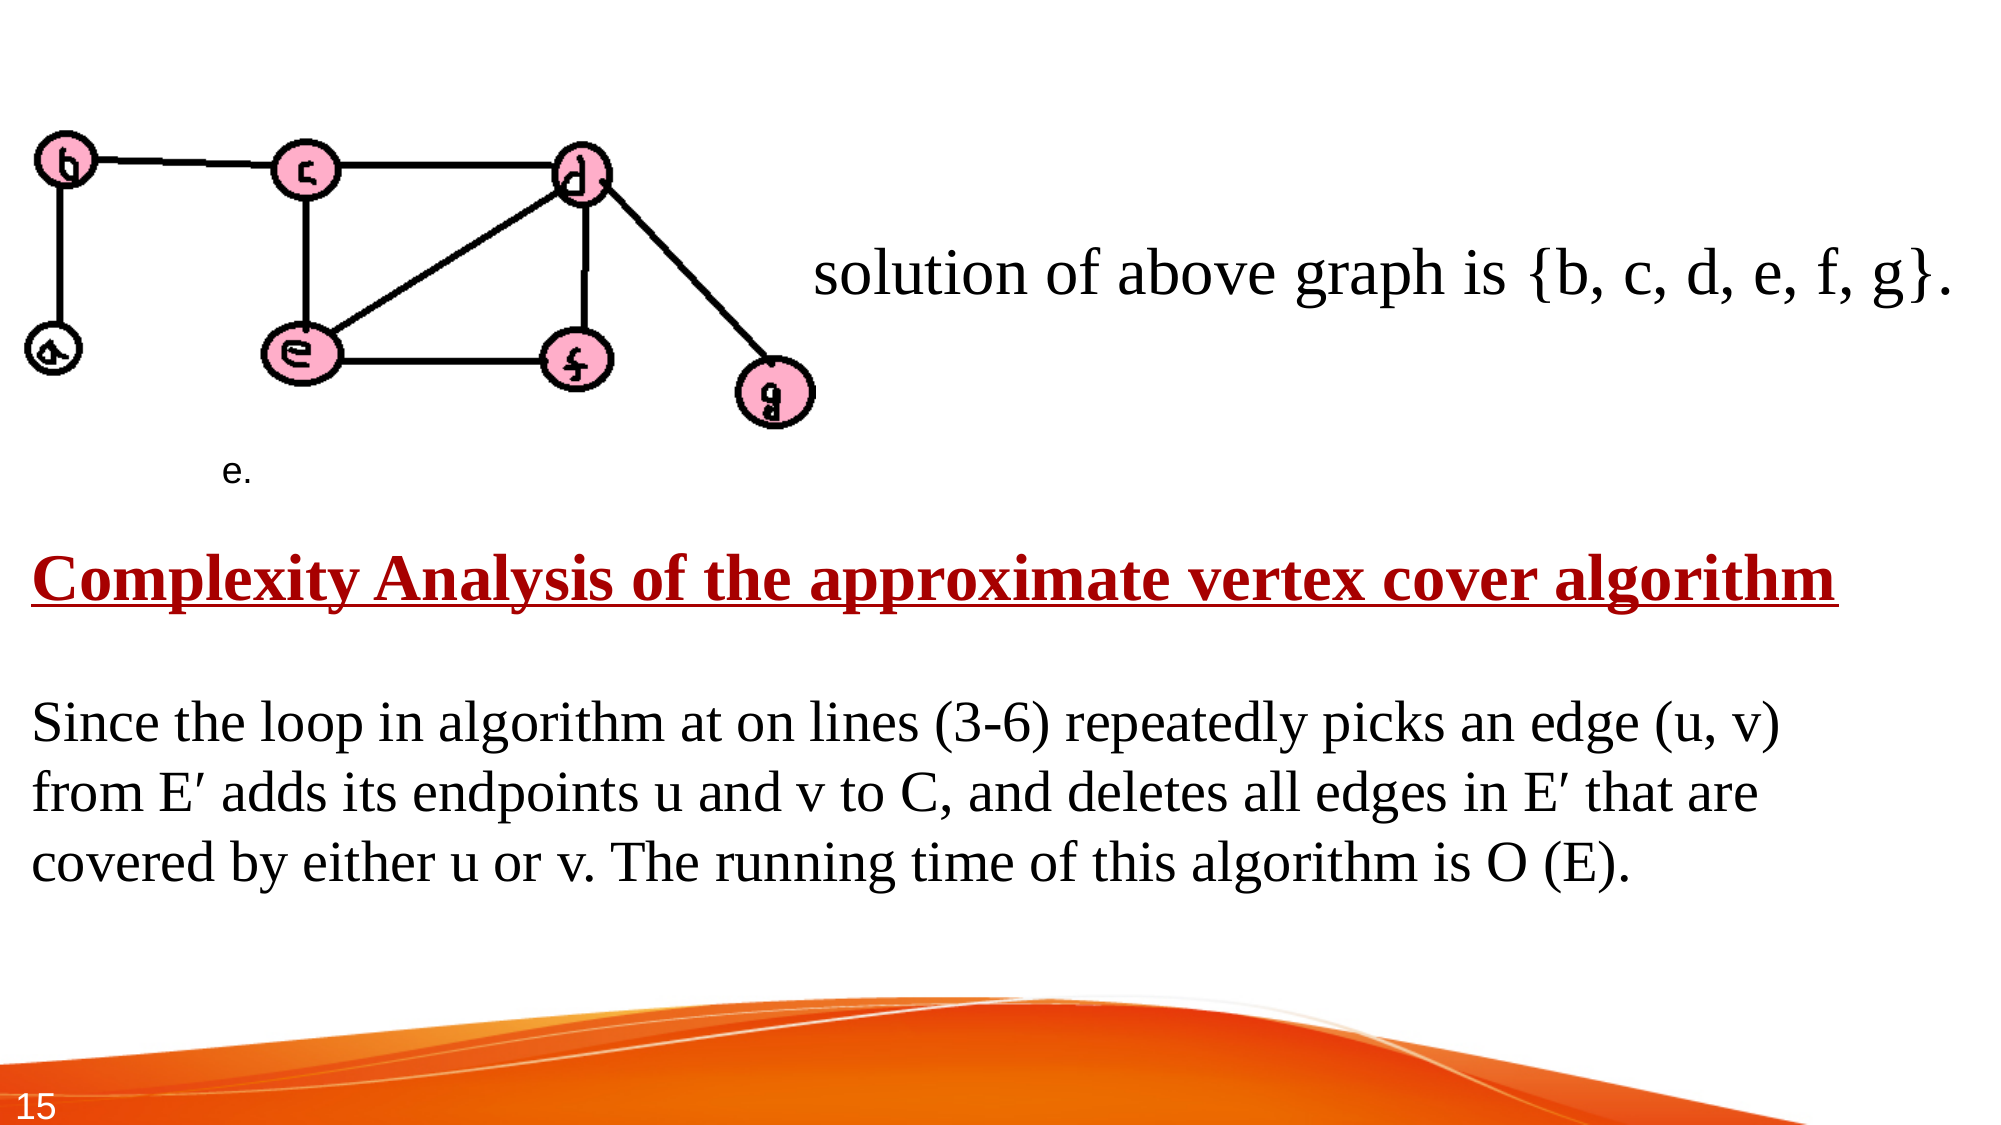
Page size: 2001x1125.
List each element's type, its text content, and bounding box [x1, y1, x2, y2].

text_box Complexity Analysis of the approximate vertex cover algorithm Since the loop in algorithm at on lines (3-6) repeatedly picks an edge (u, v) from E′ adds its endpoints u and v to C, and deletes all edges in E′ that are covered by either u or v. The running time of this algorithm is O (E). [16, 526, 1921, 901]
text_box 15 [0, 1074, 72, 1125]
text_box solution of above graph is {b, c, d, e, f, g}. [816, 220, 1984, 315]
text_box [16, 129, 816, 527]
picture [0, 0, 2000, 1125]
